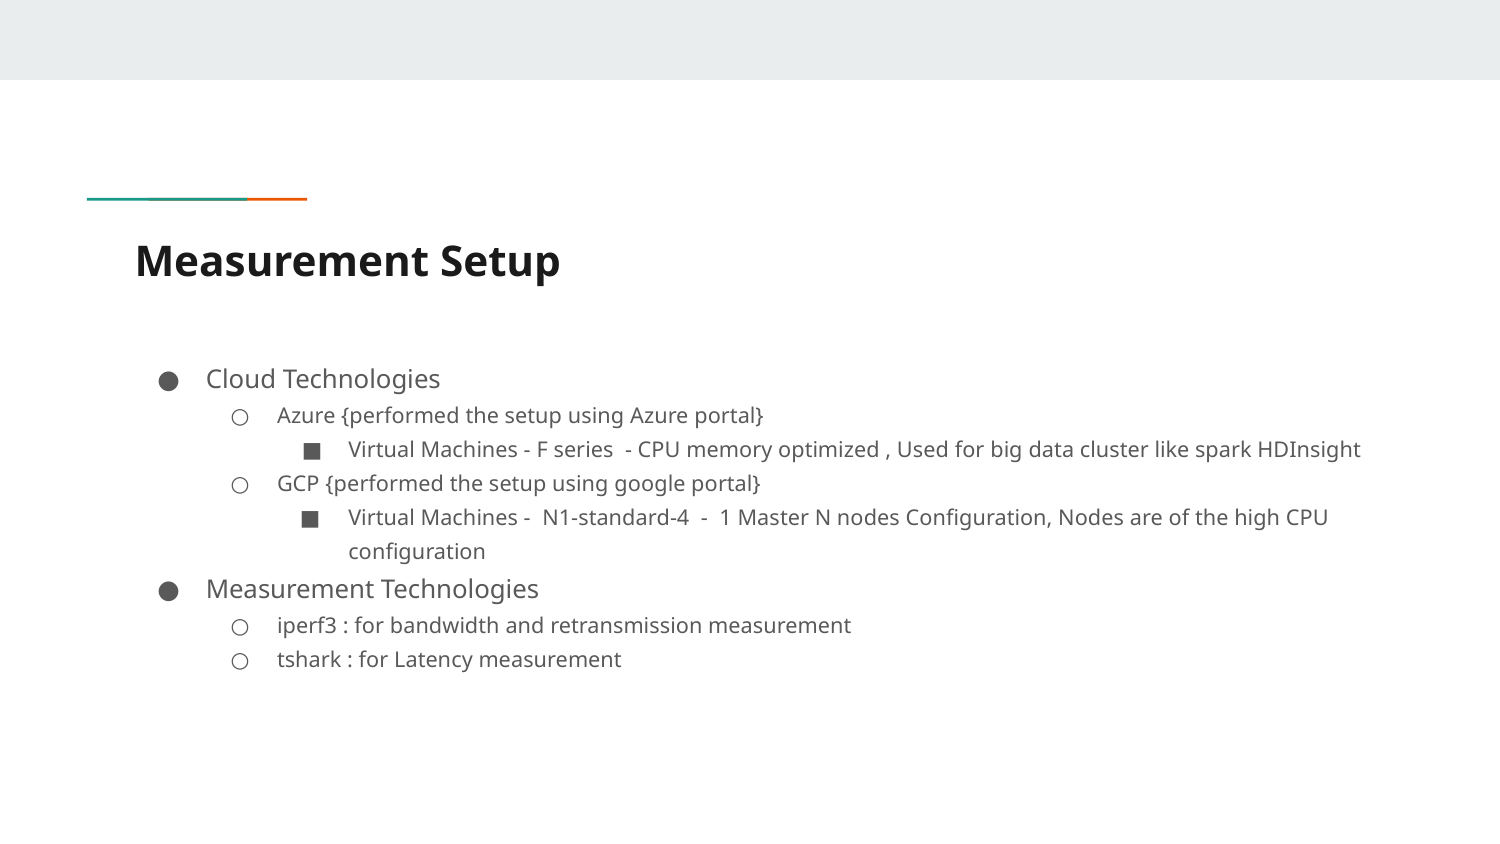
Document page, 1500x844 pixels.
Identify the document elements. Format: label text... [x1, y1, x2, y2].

title Measurement Setup [119, 216, 1381, 305]
list Cloud Technologies Azure {performed the setup using Azure portal} Virtual Machines - F series - CPU memory optimized , Used for big data cluster like spark HDInsight GCP {performed the setup using google portal} Virtual Machines - N1-standard-4 - 1 Master N nodes Configuration, Nodes are of the high CPU configuration Measurement Technologies iperf3 : for bandwidth and retransmission measurement tshark : for Latency measurement [119, 341, 1381, 712]
